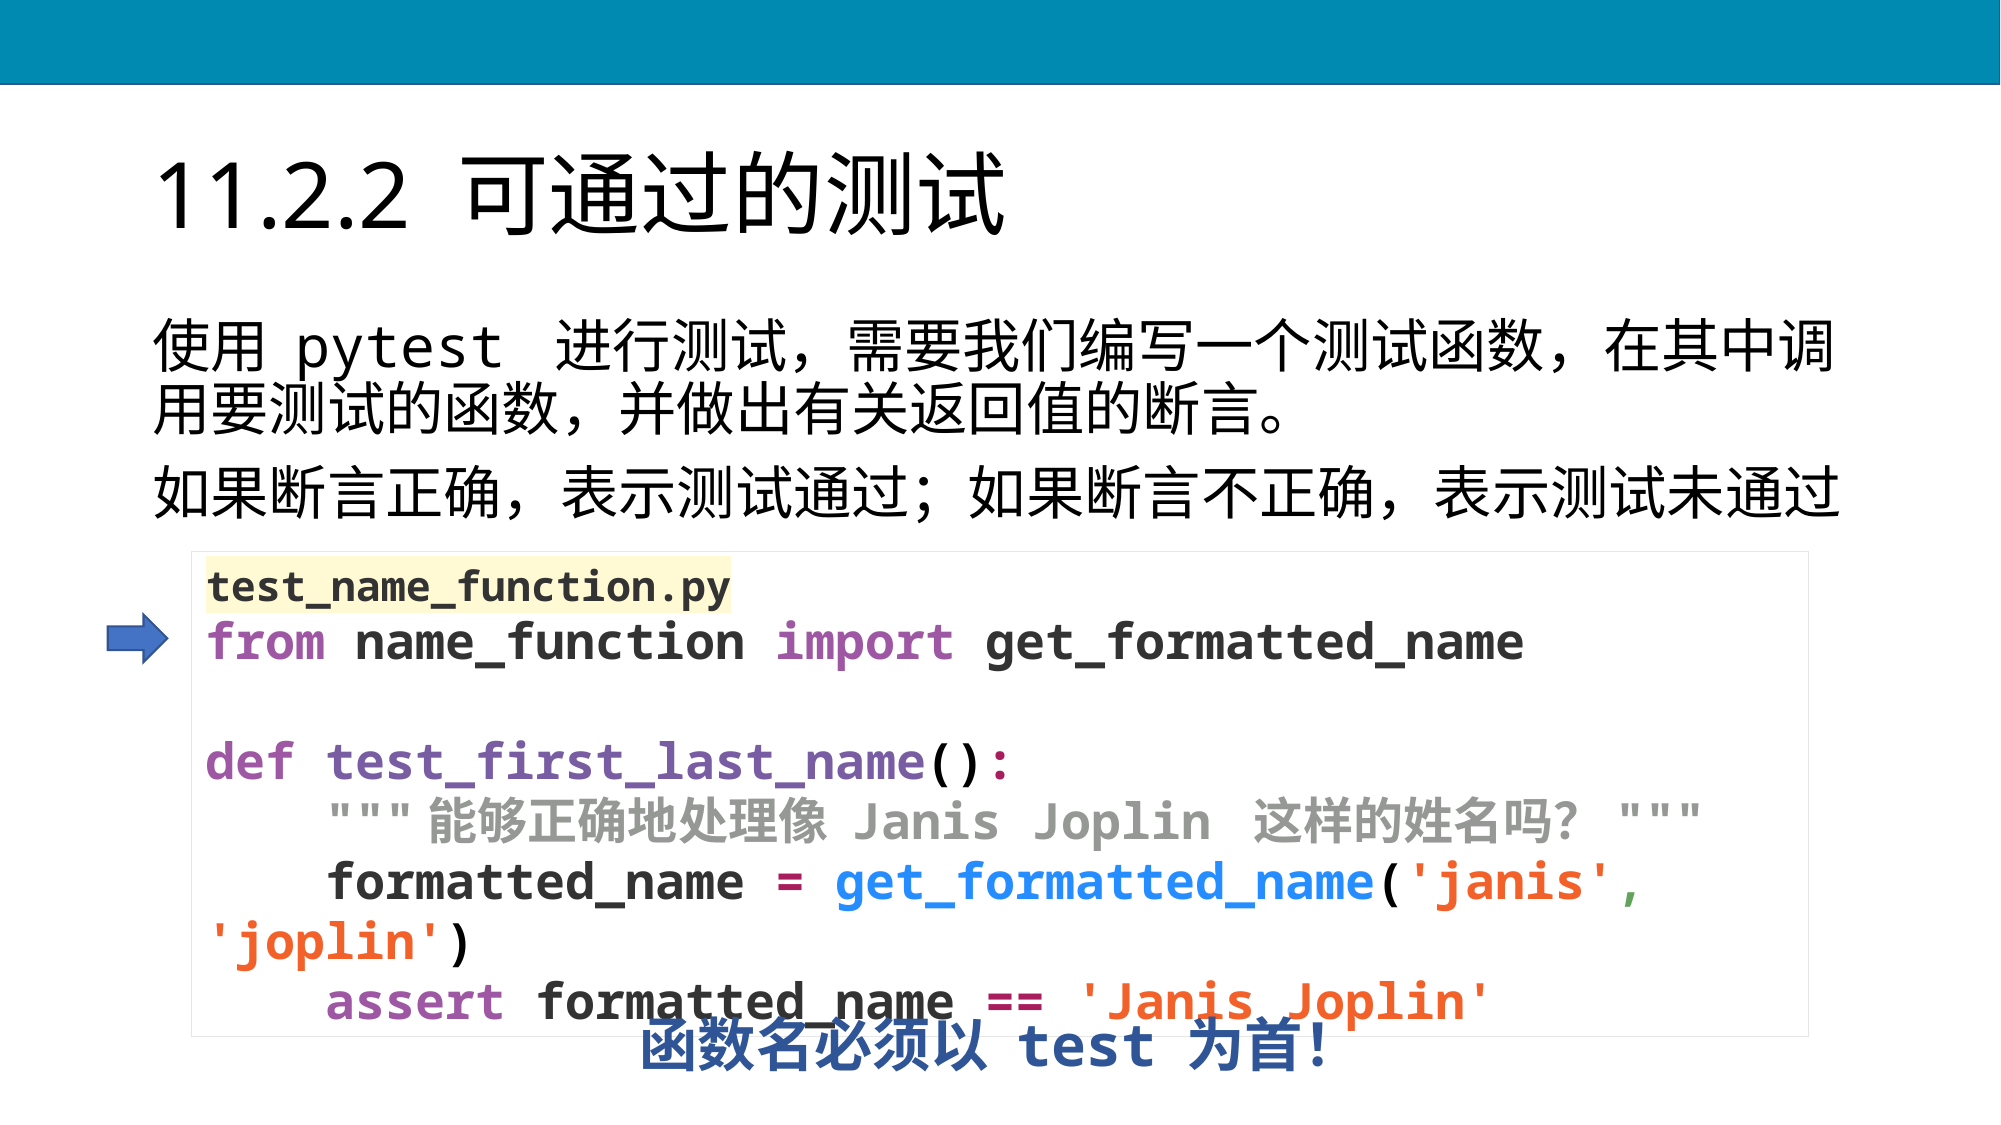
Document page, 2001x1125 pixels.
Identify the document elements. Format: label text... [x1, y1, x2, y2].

list 使用 pytest 进行测试，需要我们编写一个测试函数，在其中调用要测试的函数，并做出有关返回值的断言。 如果断言正确，表示测试通过；如果断言不正确，表示测试未通过 [137, 310, 1863, 1024]
text_box [137, 407, 846, 986]
text_box test_name_function.py from name_function import get_formatted_name def test_first_last_name(): """能够正确地处理像 Janis Joplin 这样的姓名吗？""" formatted_name = get_formatted_name('janis', 'joplin') assert formatted_name == 'Janis Joplin' [191, 551, 1809, 1037]
text_box 函数名必须以 test 为首！ [624, 1000, 1376, 1086]
text_box [106, 611, 169, 665]
title 11.2.2 可通过的测试 [137, 115, 1863, 282]
